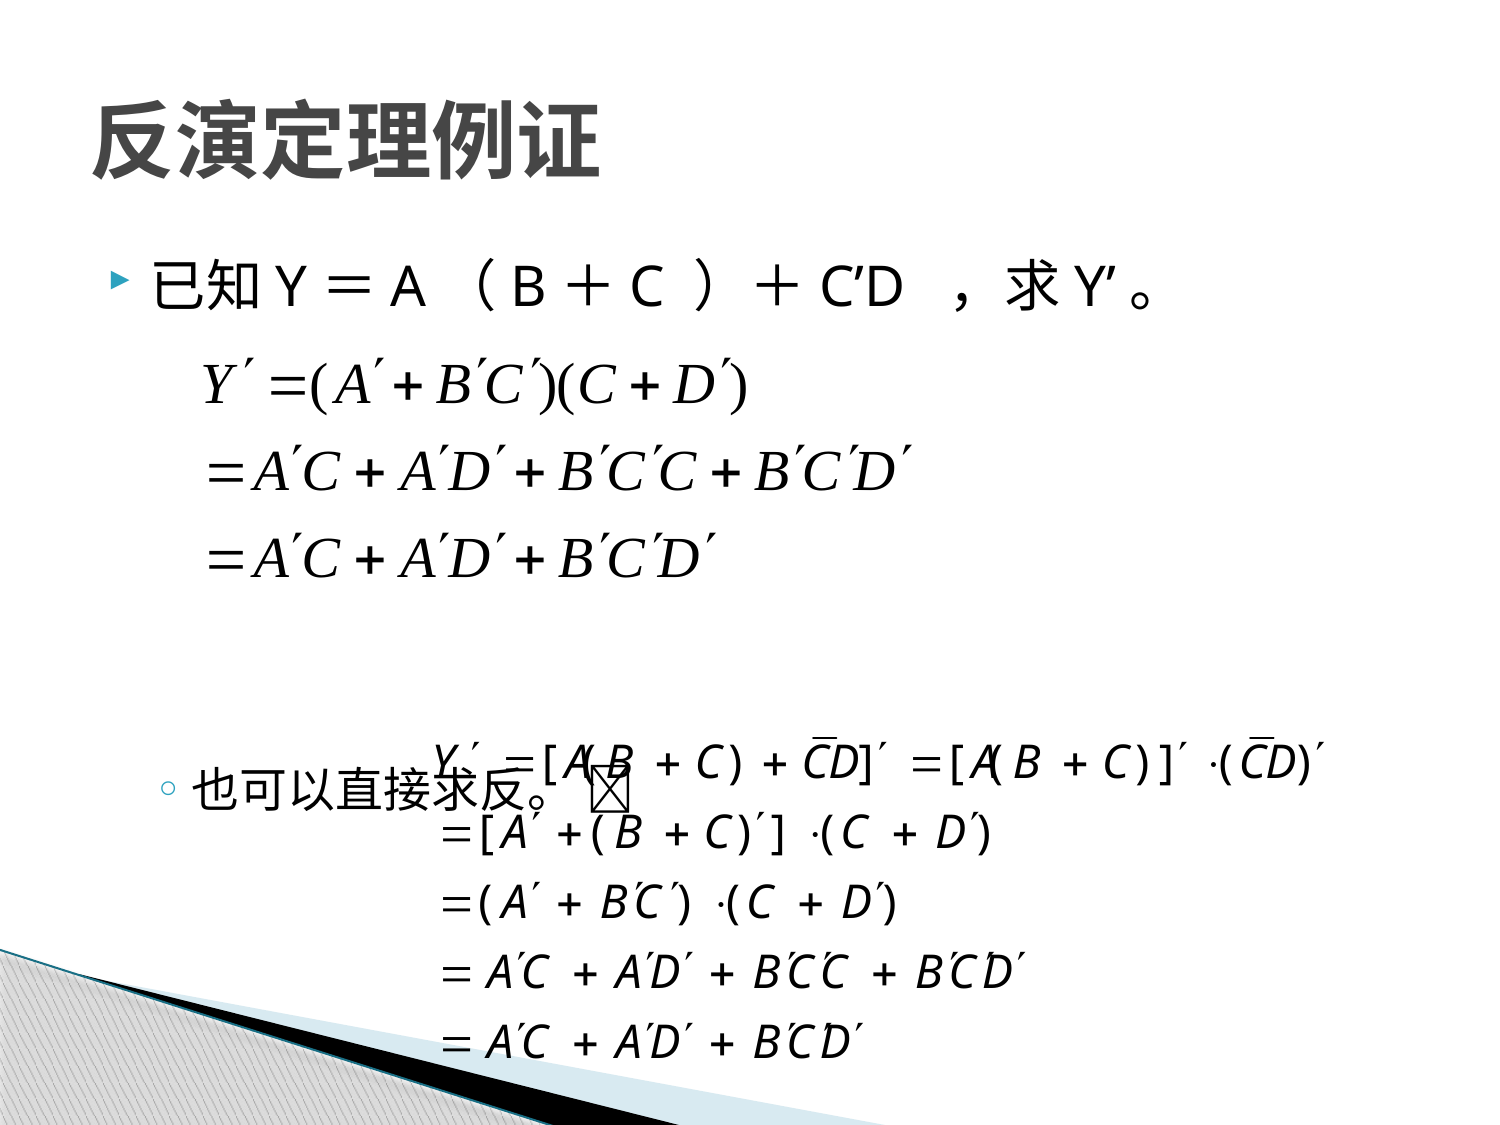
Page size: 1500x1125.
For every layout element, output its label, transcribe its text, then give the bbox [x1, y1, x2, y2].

list 已知Y＝A（B＋C ）＋C’D ，求Y’。 也可以直接求反。  [75, 243, 1425, 986]
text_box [430, 727, 1332, 1067]
title 反演定理例证 [75, 45, 1425, 233]
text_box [194, 349, 921, 593]
